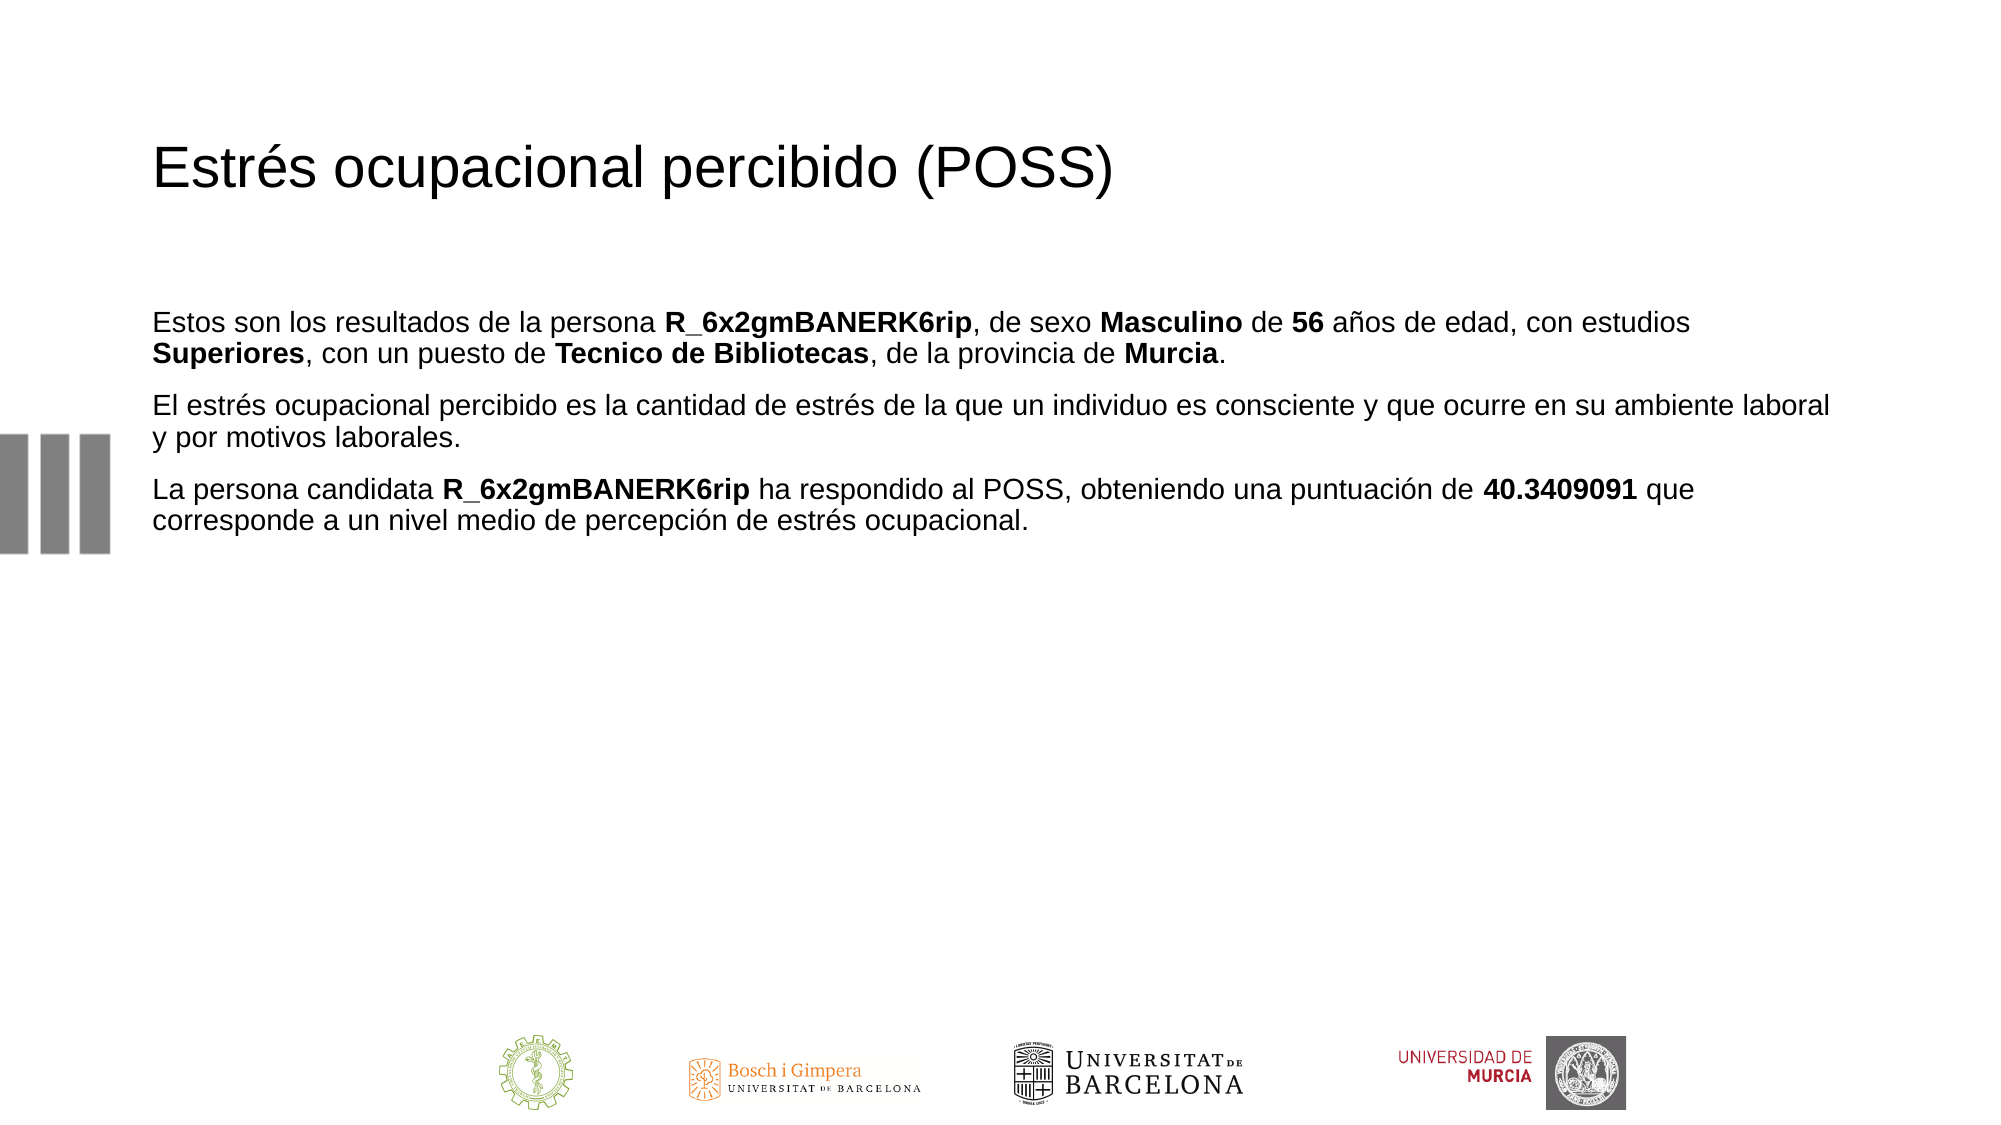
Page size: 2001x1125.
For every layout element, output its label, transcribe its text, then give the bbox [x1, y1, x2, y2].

picture [684, 1031, 926, 1125]
picture [1014, 1042, 1243, 1105]
list Estos son los resultados de la persona R_6x2gmBANERK6rip, de sexo Masculino de 56 años de edad, con estudios Superiores, con un puesto de Tecnico de Bibliotecas, de la provincia de Murcia. El estrés ocupacional percibido es la cantidad de estrés de la que un individuo es consciente y que ocurre en su ambiente laboral y por motivos laborales. La persona candidata R_6x2gmBANERK6rip ha respondido al POSS, obteniendo una puntuación de 40.3409091 que corresponde a un nivel medio de percepción de estrés ocupacional. [137, 299, 1863, 1014]
title Estrés ocupacional percibido (POSS) [137, 59, 1863, 278]
picture [499, 1035, 573, 1110]
picture [0, 420, 123, 563]
picture [1331, 1036, 1627, 1110]
